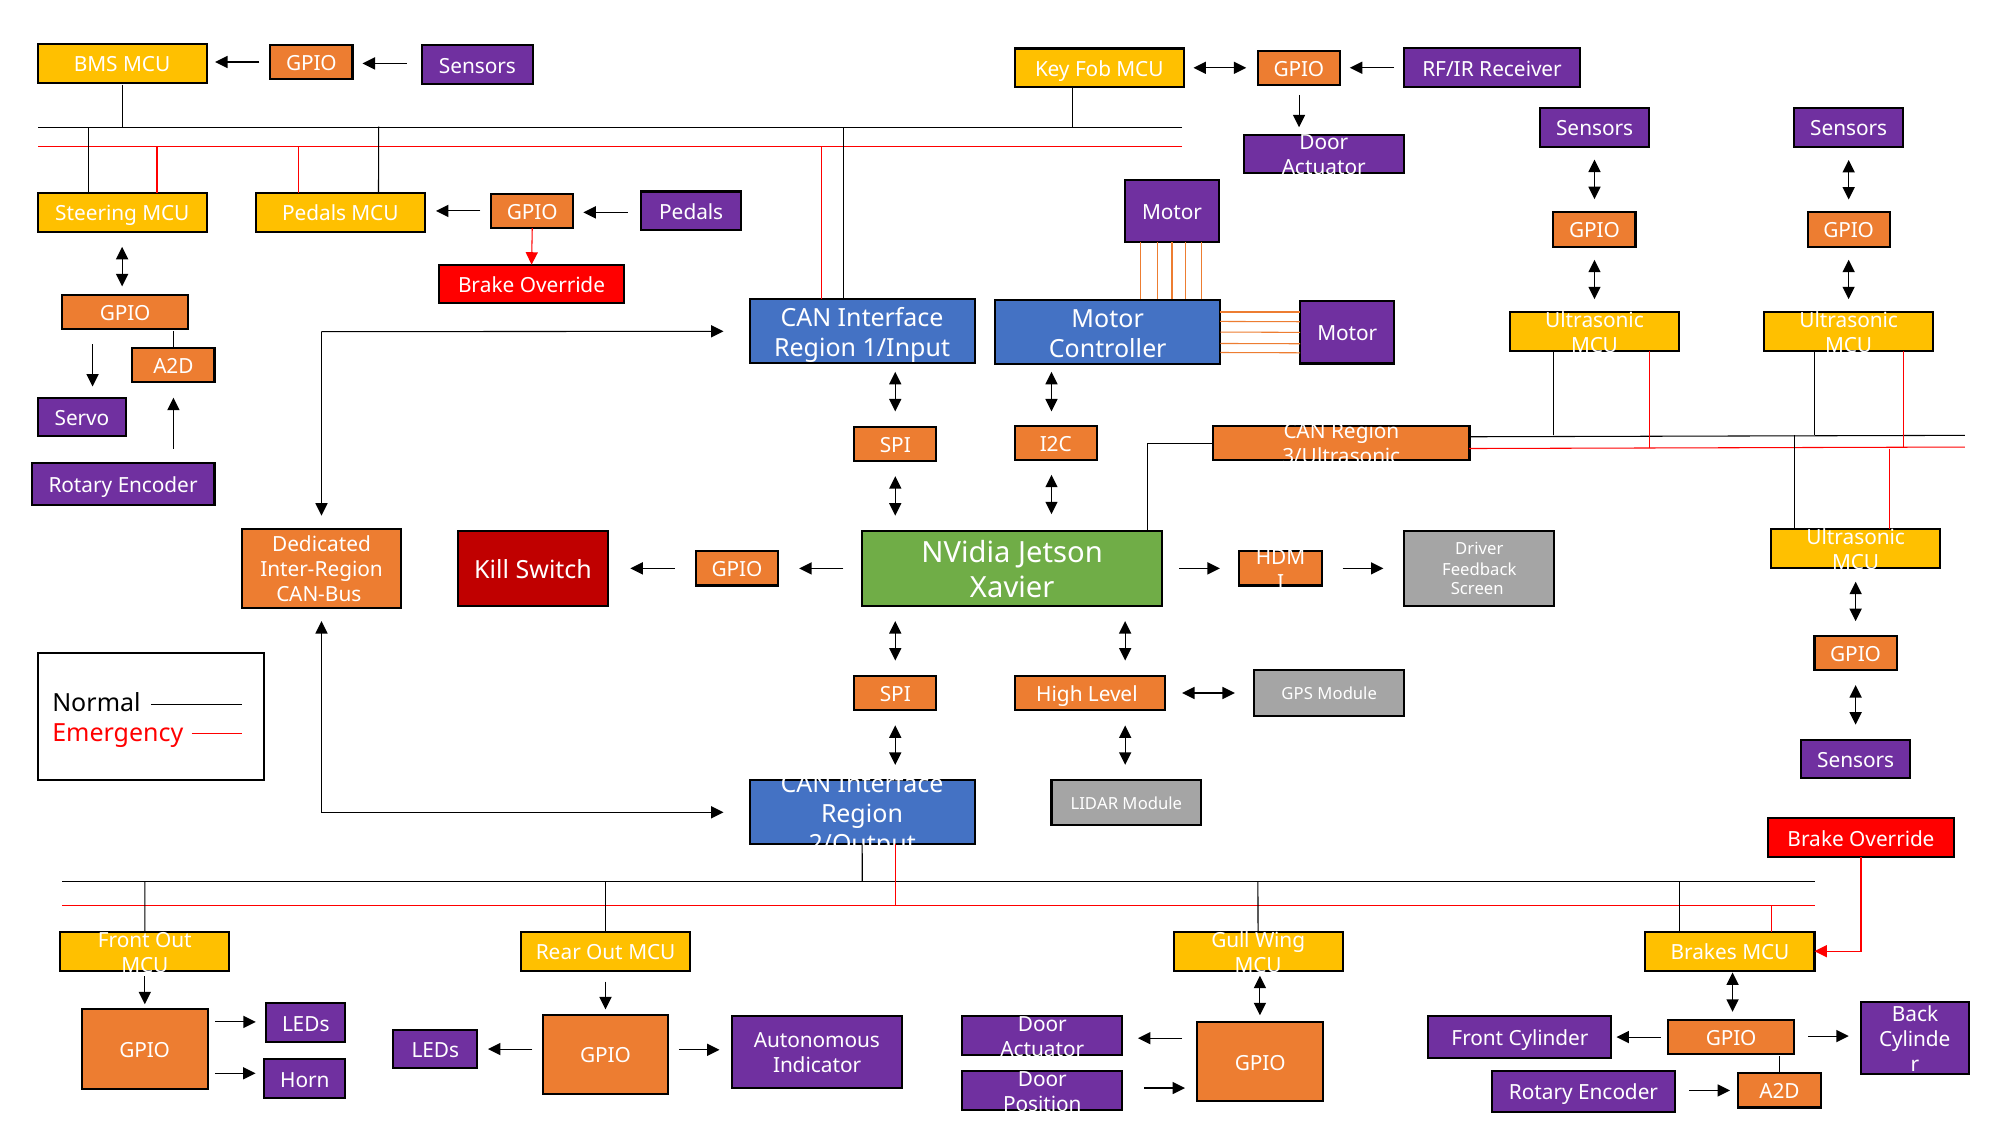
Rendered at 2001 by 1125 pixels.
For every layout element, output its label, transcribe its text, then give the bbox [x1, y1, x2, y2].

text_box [1790, 880, 1885, 928]
text_box A2D [131, 347, 216, 383]
text_box Servo [37, 397, 127, 437]
text_box High Level [1014, 675, 1166, 711]
text_box NVidia Jetson Xavier [861, 530, 1163, 607]
text_box GPIO [1552, 211, 1637, 248]
text_box Sensors [1793, 107, 1904, 148]
text_box GPIO [1667, 1019, 1795, 1055]
text_box Back Cylinder [1860, 1001, 1970, 1075]
text_box Driver Feedback Screen [1403, 530, 1555, 607]
text_box GPIO [1813, 635, 1898, 671]
text_box BMS MCU [37, 43, 208, 84]
text_box GPIO [542, 1014, 669, 1095]
text_box Rear Out MCU [520, 931, 691, 972]
text_box Rotary Encoder [1491, 1070, 1676, 1113]
text_box Dedicated Inter-Region CAN-Bus [241, 528, 402, 609]
text_box Gull Wing MCU [1173, 931, 1344, 972]
text_box HDMI [1238, 550, 1323, 587]
text_box Sensors [1800, 739, 1911, 779]
text_box Pedals MCU [255, 192, 426, 233]
text_box LEDs [392, 1029, 478, 1069]
text_box CAN Region 3/Ultrasonic [1212, 425, 1471, 461]
text_box Door Actuator [1243, 134, 1405, 174]
text_box CAN Interface Region 1/Input [749, 298, 976, 364]
text_box Ultrasonic MCU [1770, 528, 1941, 569]
text_box Horn [263, 1058, 346, 1099]
text_box SPI [853, 675, 937, 711]
text_box GPIO [81, 1008, 209, 1090]
text_box Front Out MCU [59, 931, 230, 972]
text_box Normal Emergency [37, 652, 265, 781]
text_box GPIO [269, 44, 354, 80]
text_box Door Position [961, 1070, 1123, 1111]
text_box LEDs [265, 1002, 346, 1043]
text_box Ultrasonic MCU [1763, 311, 1934, 352]
text_box GPIO [490, 193, 574, 229]
text_box I2C [1014, 425, 1098, 461]
text_box Key Fob MCU [1014, 47, 1185, 88]
text_box Pedals [640, 190, 742, 231]
text_box A2D [1737, 1072, 1822, 1109]
text_box Front Cylinder [1427, 1015, 1612, 1059]
text_box Kill Switch [457, 530, 609, 607]
text_box Door Actuator [961, 1015, 1123, 1056]
text_box SPI [853, 426, 937, 462]
text_box Sensors [421, 44, 534, 85]
text_box Motor [1299, 300, 1395, 365]
text_box Motor [1124, 179, 1220, 243]
text_box Ultrasonic MCU [1509, 311, 1680, 352]
text_box Autonomous Indicator [731, 1015, 903, 1089]
text_box RF/IR Receiver [1403, 47, 1581, 88]
text_box Sensors [1539, 107, 1650, 148]
text_box GPIO [1196, 1021, 1324, 1102]
text_box Brakes MCU [1644, 931, 1816, 972]
text_box CAN Interface Region 2/Output [749, 779, 976, 845]
text_box Motor Controller [994, 299, 1221, 365]
text_box Brake Override [438, 264, 625, 304]
text_box GPS Module [1253, 669, 1405, 717]
text_box GPIO [1807, 211, 1891, 248]
text_box Steering MCU [37, 192, 208, 233]
text_box GPIO [61, 294, 189, 330]
text_box GPIO [1257, 50, 1341, 86]
text_box GPIO [695, 550, 779, 587]
text_box Brake Override [1767, 817, 1955, 858]
text_box LIDAR Module [1050, 779, 1202, 826]
text_box Rotary Encoder [31, 462, 216, 506]
